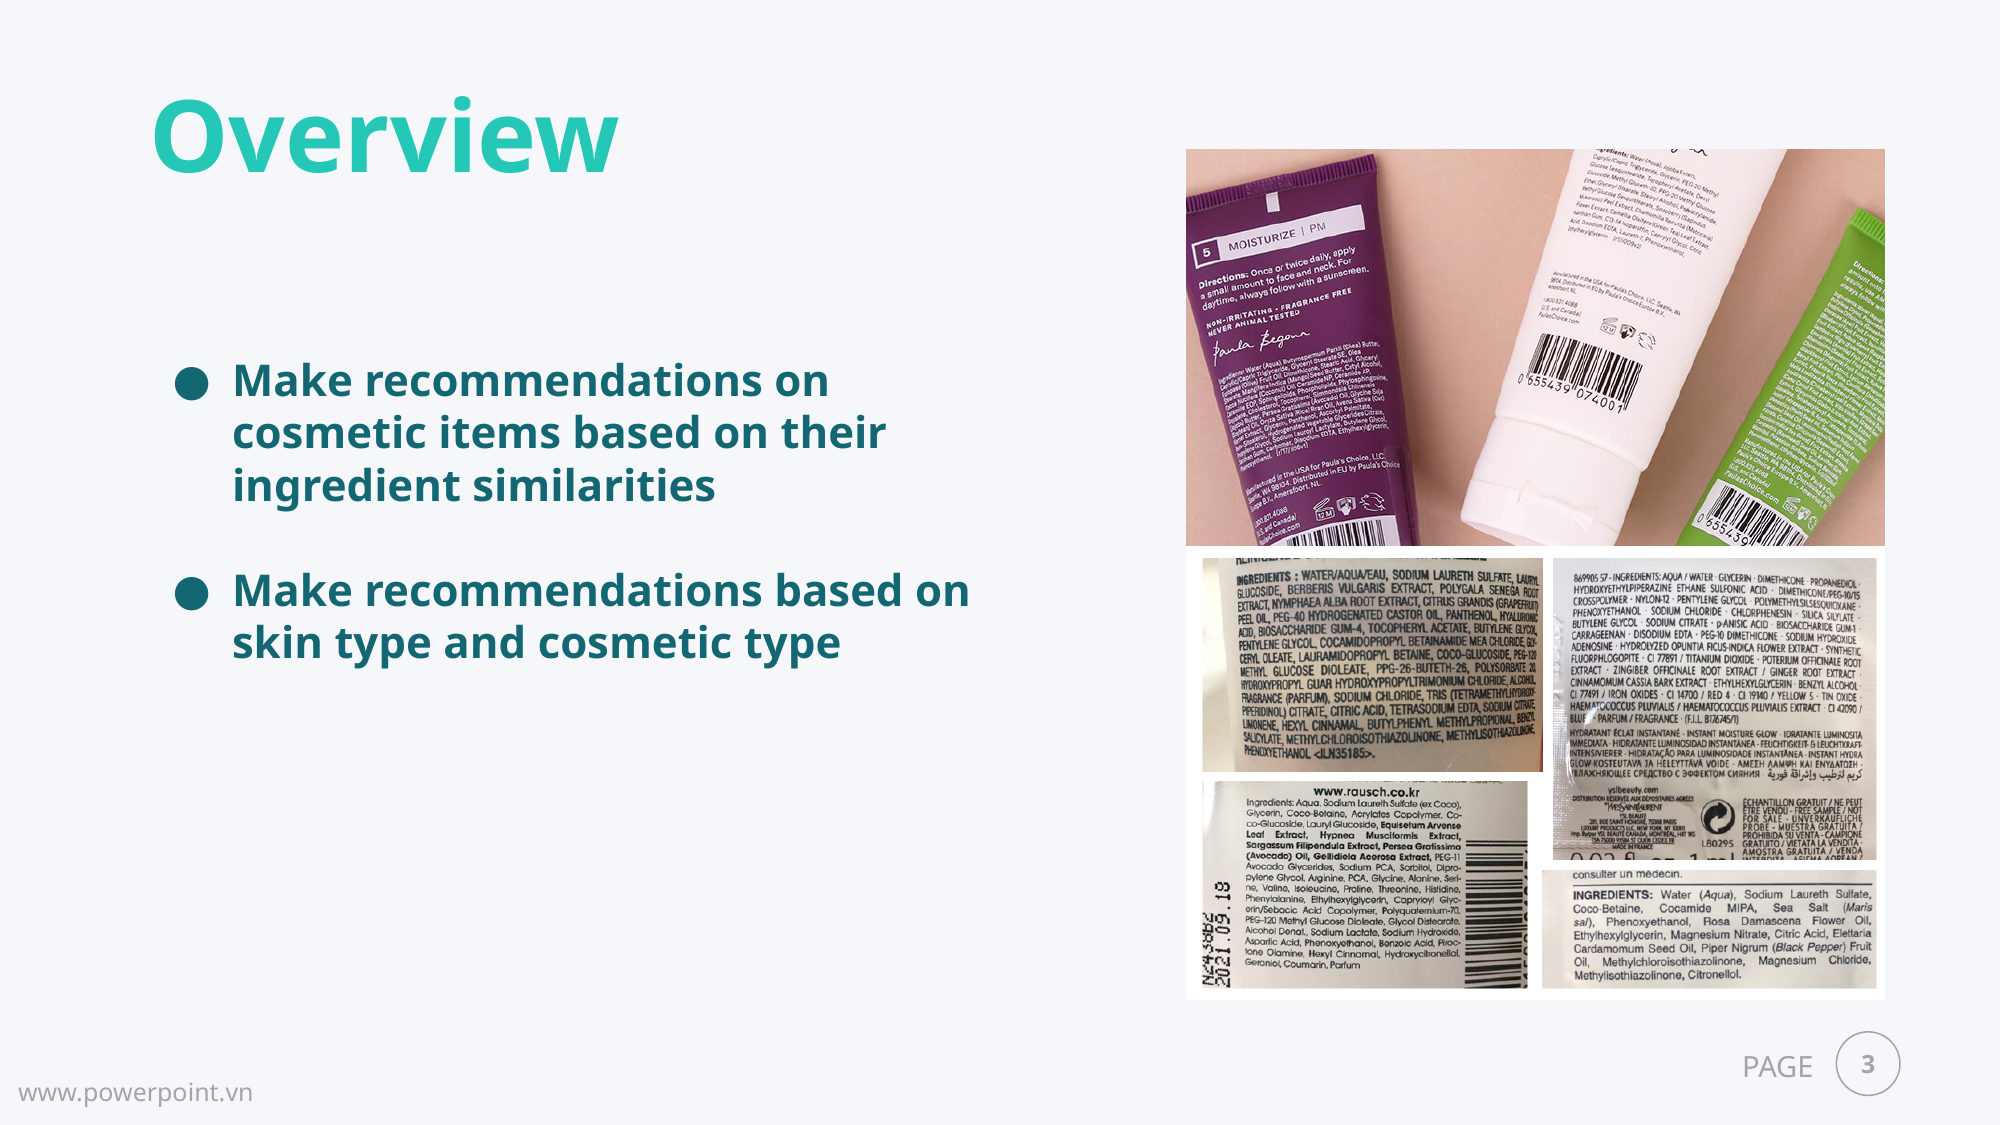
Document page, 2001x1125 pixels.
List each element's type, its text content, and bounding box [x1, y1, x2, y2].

text_box Make recommendations on cosmetic items based on their ingredient similarities Make recommendations based on skin type and cosmetic type [142, 344, 1000, 675]
picture [1186, 149, 1885, 1000]
text_box Overview [142, 69, 1156, 197]
